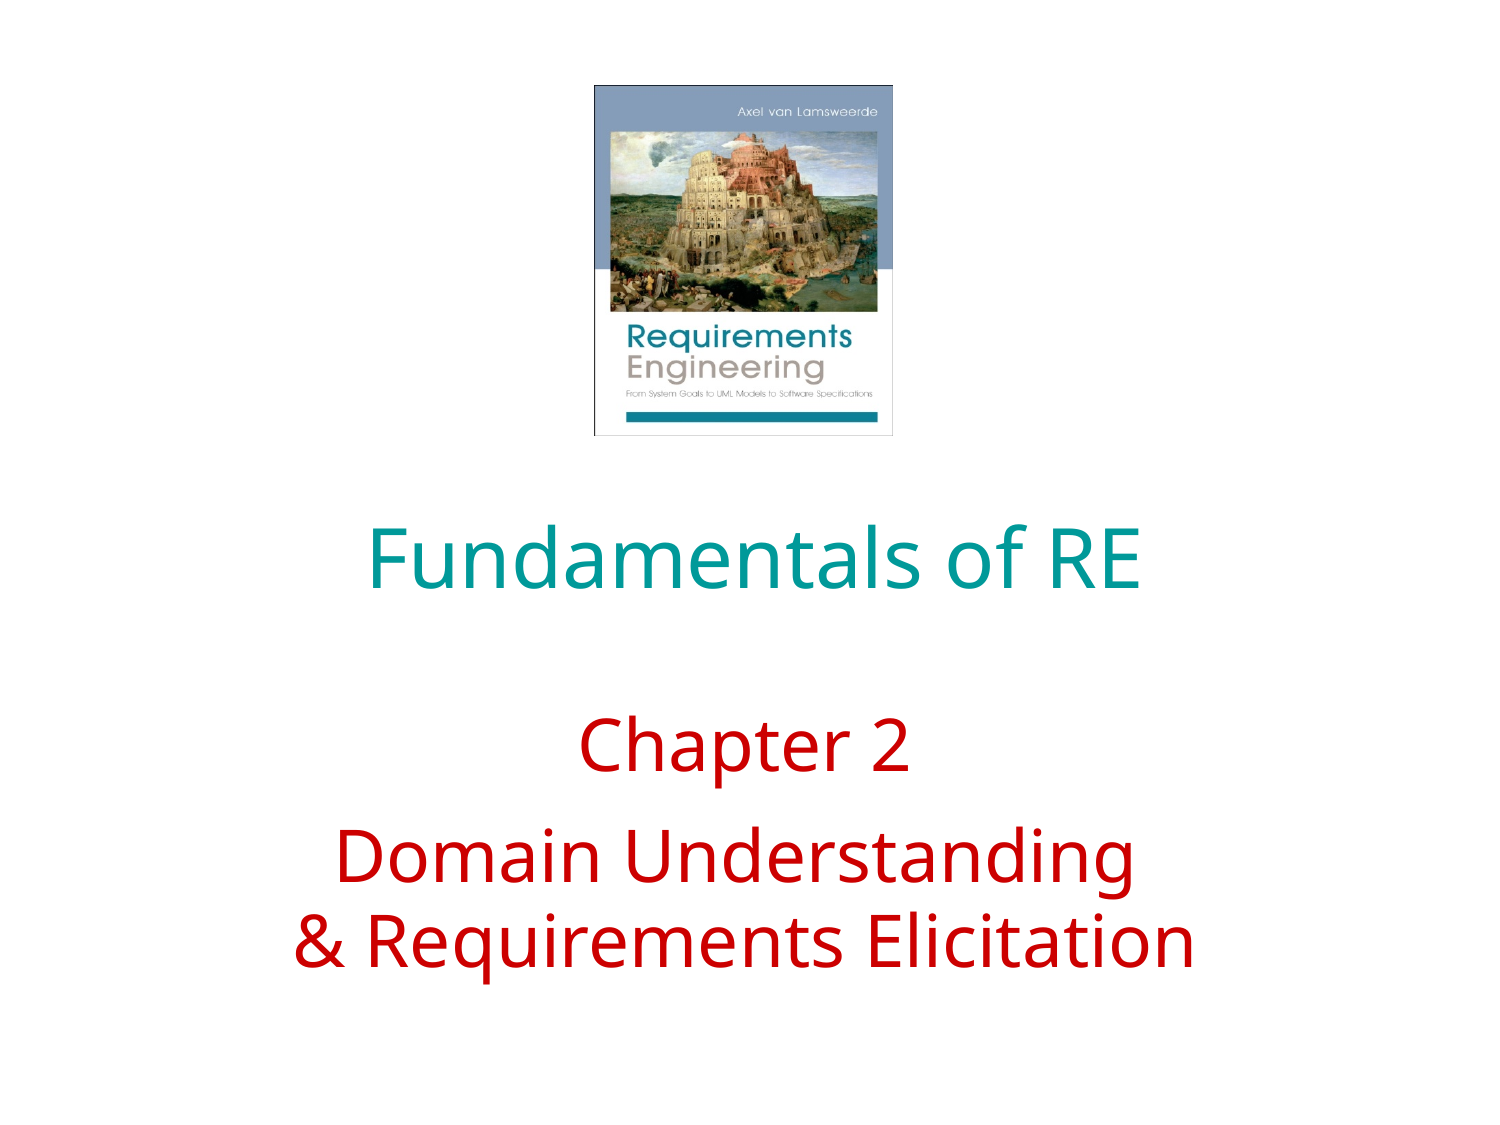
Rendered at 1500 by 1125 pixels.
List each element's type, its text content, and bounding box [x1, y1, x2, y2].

title Fundamentals of RE [117, 472, 1393, 613]
picture [594, 84, 893, 437]
subtitle Chapter 2 Domain Understanding & Requirements Elicitation [40, 682, 1451, 1027]
